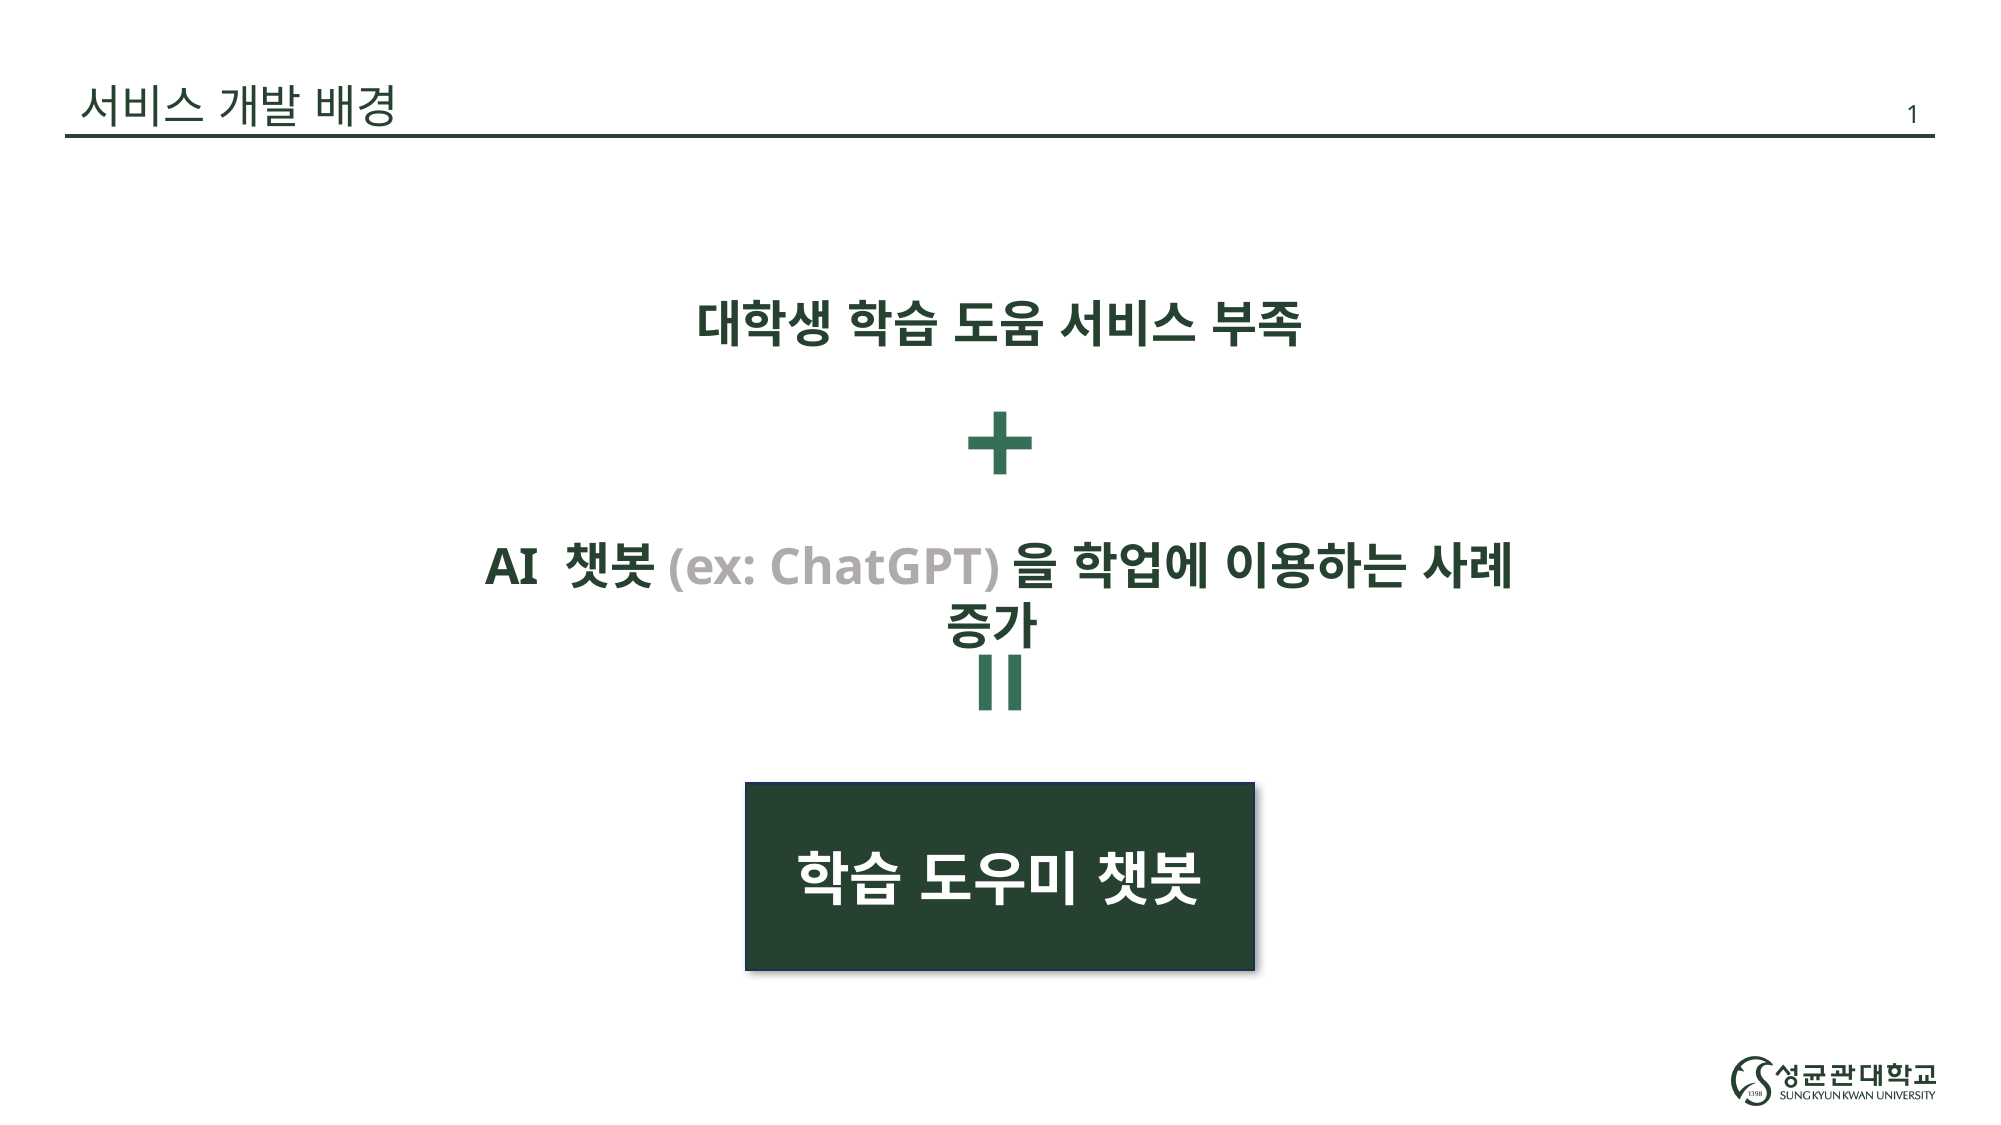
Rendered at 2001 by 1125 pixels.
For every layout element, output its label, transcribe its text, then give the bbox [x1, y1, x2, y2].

text_box 서비스 개발 배경 [64, 70, 463, 136]
text_box [967, 411, 1033, 475]
text_box [1007, 654, 1022, 711]
text_box AI 챗봇(ex: ChatGPT)을 학업에 이용하는 사례 증가 [451, 527, 1549, 662]
picture [1731, 1056, 1936, 1106]
text_box 학습 도우미 챗봇 [745, 782, 1255, 971]
text_box 1 [1749, 91, 1936, 136]
text_box 서비스 개발 배경 [64, 137, 463, 141]
text_box 대학생 학습 도움 서비스 부족 [492, 285, 1507, 361]
text_box [978, 654, 993, 711]
